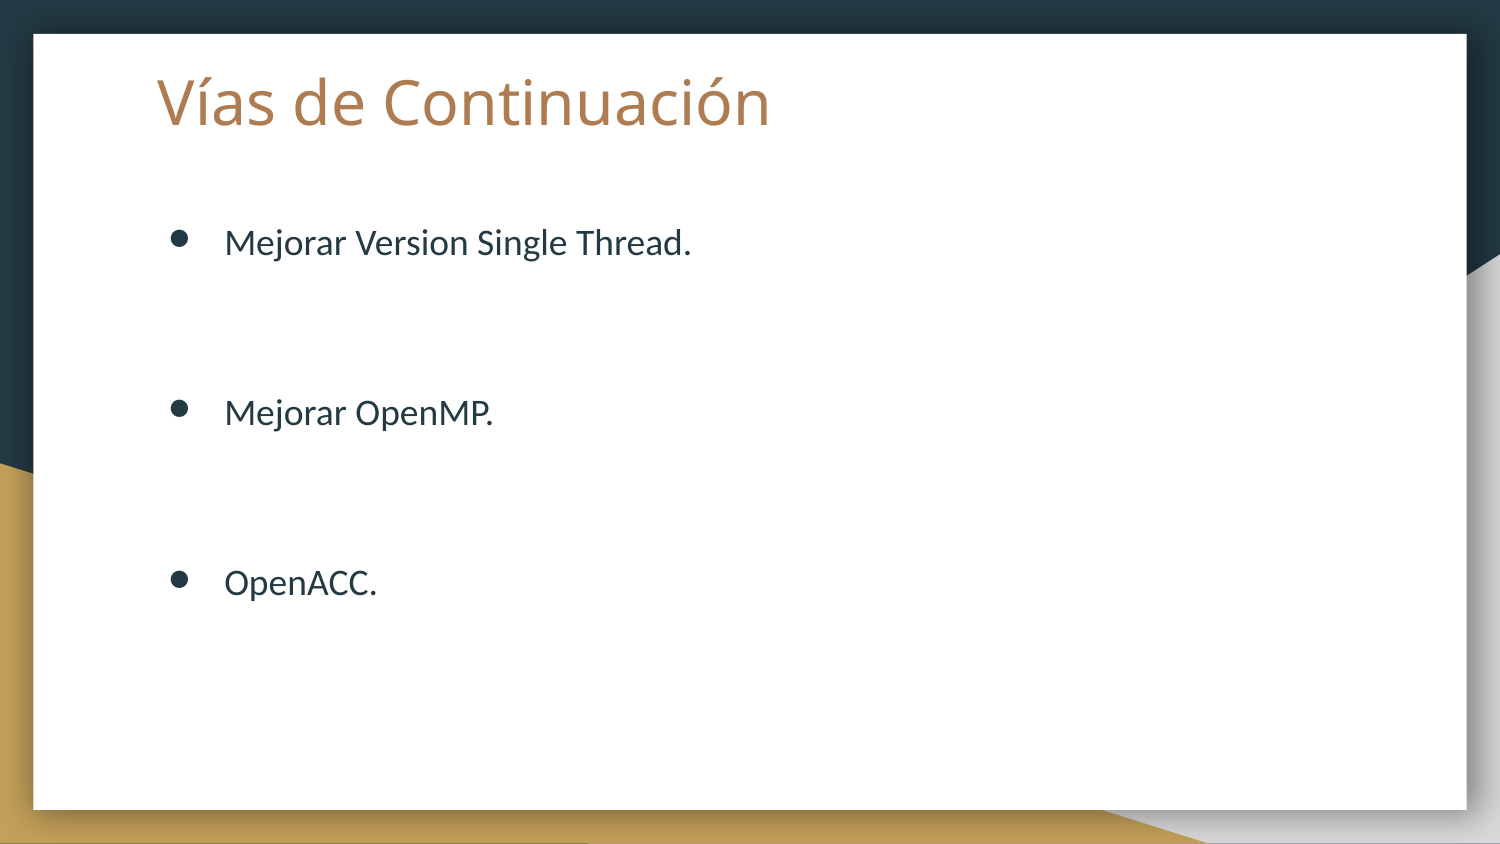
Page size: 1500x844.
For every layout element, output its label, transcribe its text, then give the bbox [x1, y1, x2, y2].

title Vías de Continuación [142, 48, 1374, 144]
list Mejorar Version Single Thread. Mejorar OpenMP. OpenACC. [134, 196, 1366, 729]
